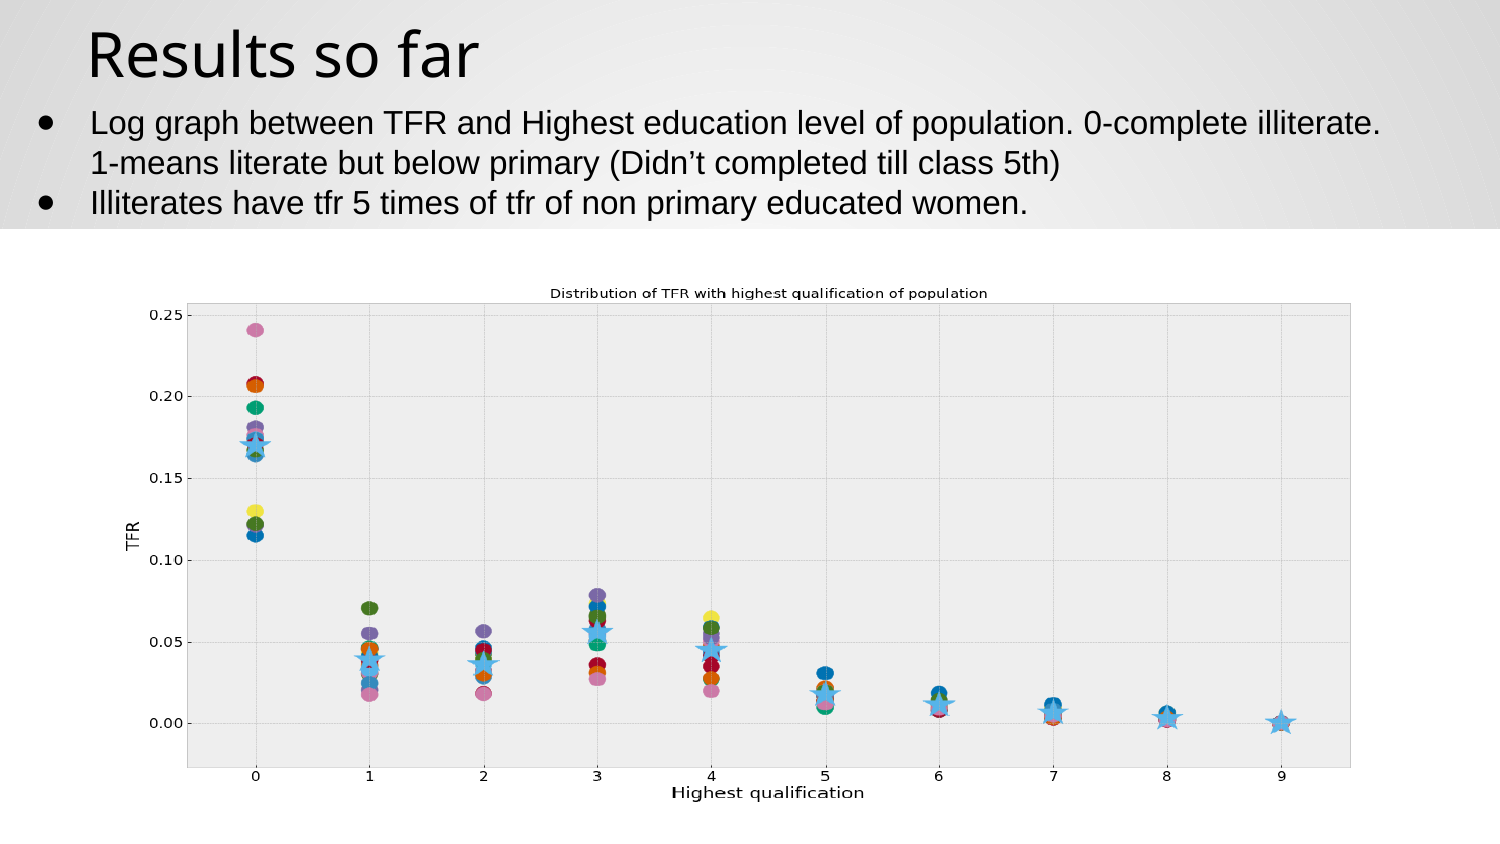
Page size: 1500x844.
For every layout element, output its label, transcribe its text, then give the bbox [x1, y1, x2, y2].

picture [0, 229, 1500, 844]
text_box Log graph between TFR and Highest education level of population. 0-complete illiterate. 1-means literate but below primary (Didn’t completed till class 5th) Illiterates have tfr 5 times of tfr of non primary educated women. [0, 85, 1399, 209]
title Results so far [75, 9, 1425, 97]
